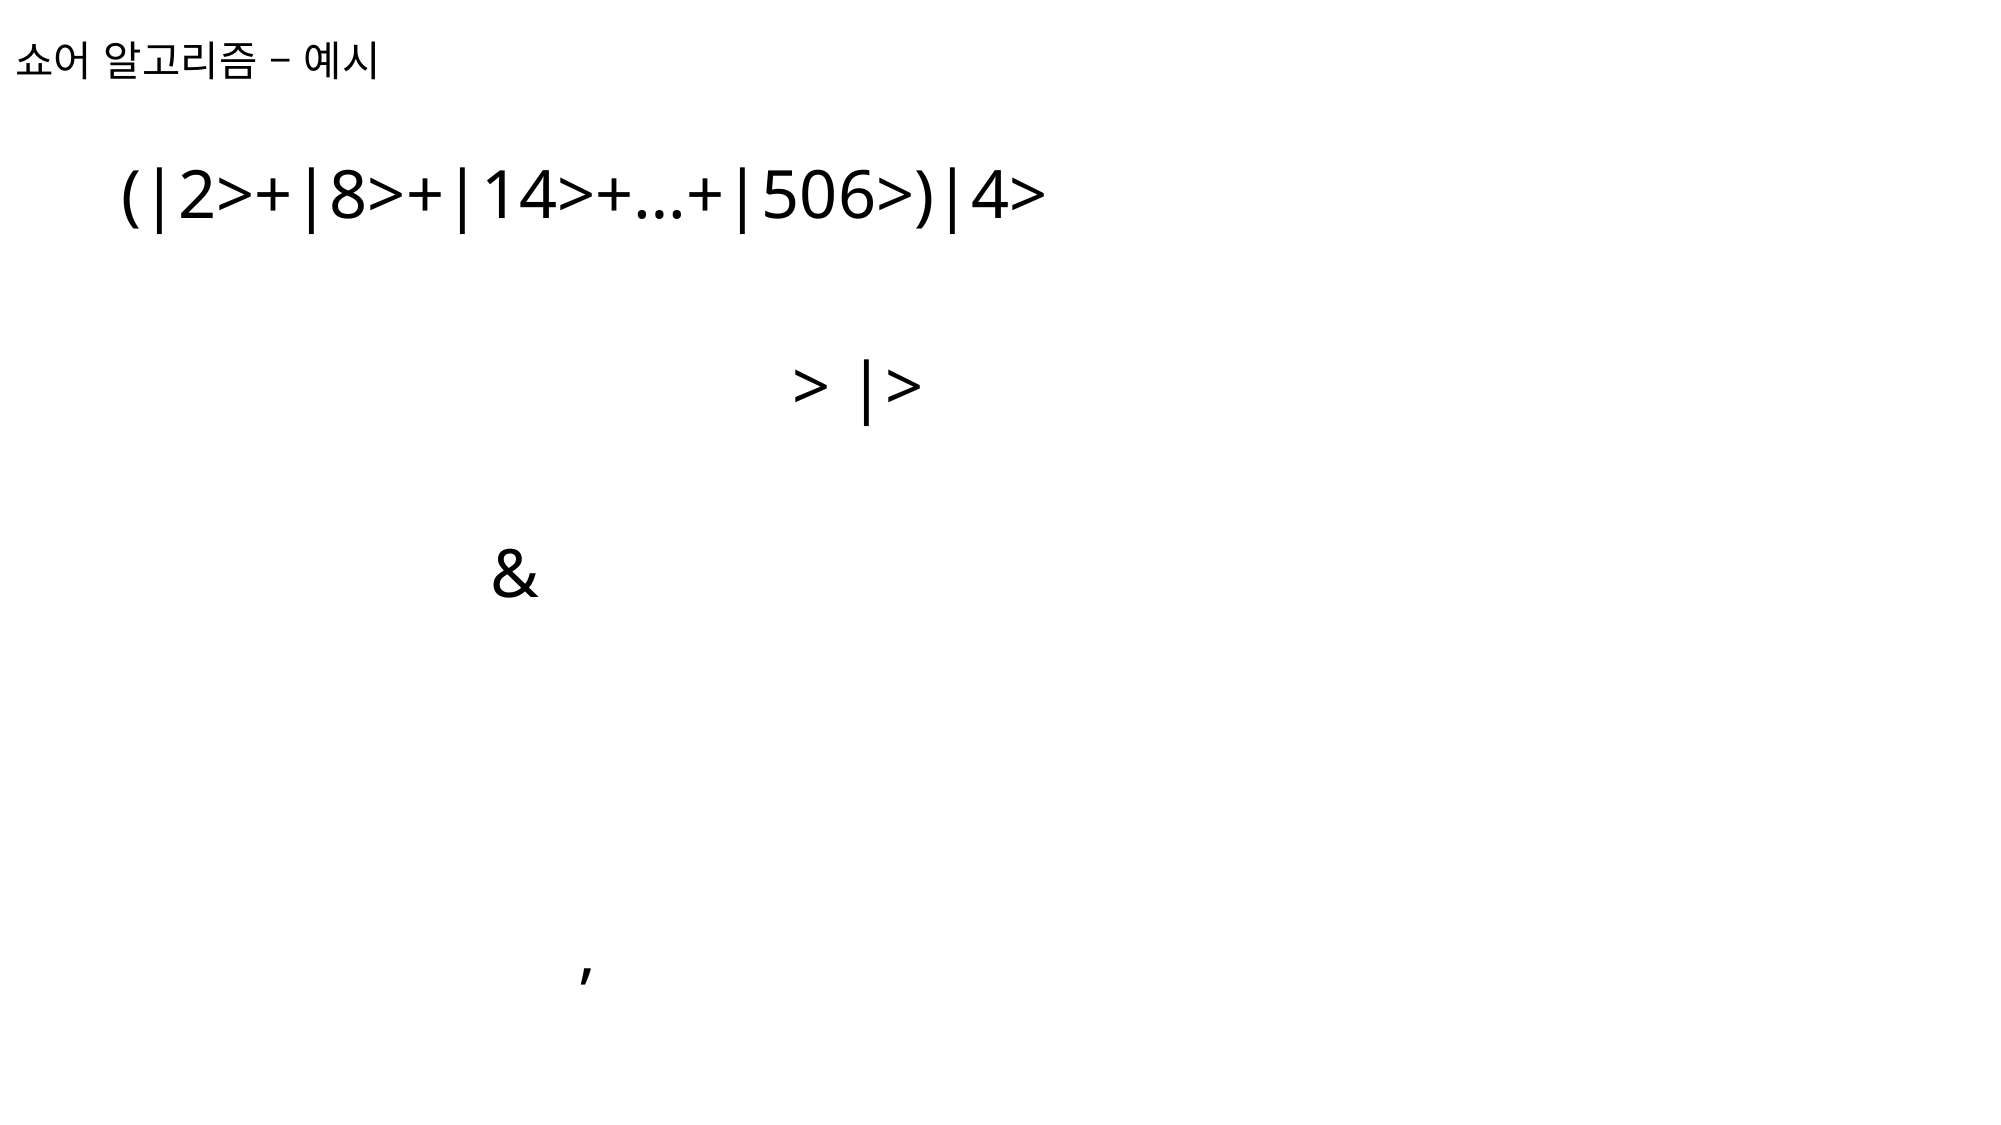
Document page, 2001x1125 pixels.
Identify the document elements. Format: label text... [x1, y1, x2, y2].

list 쇼어 알고리즘 – 예시 [0, 0, 1023, 95]
